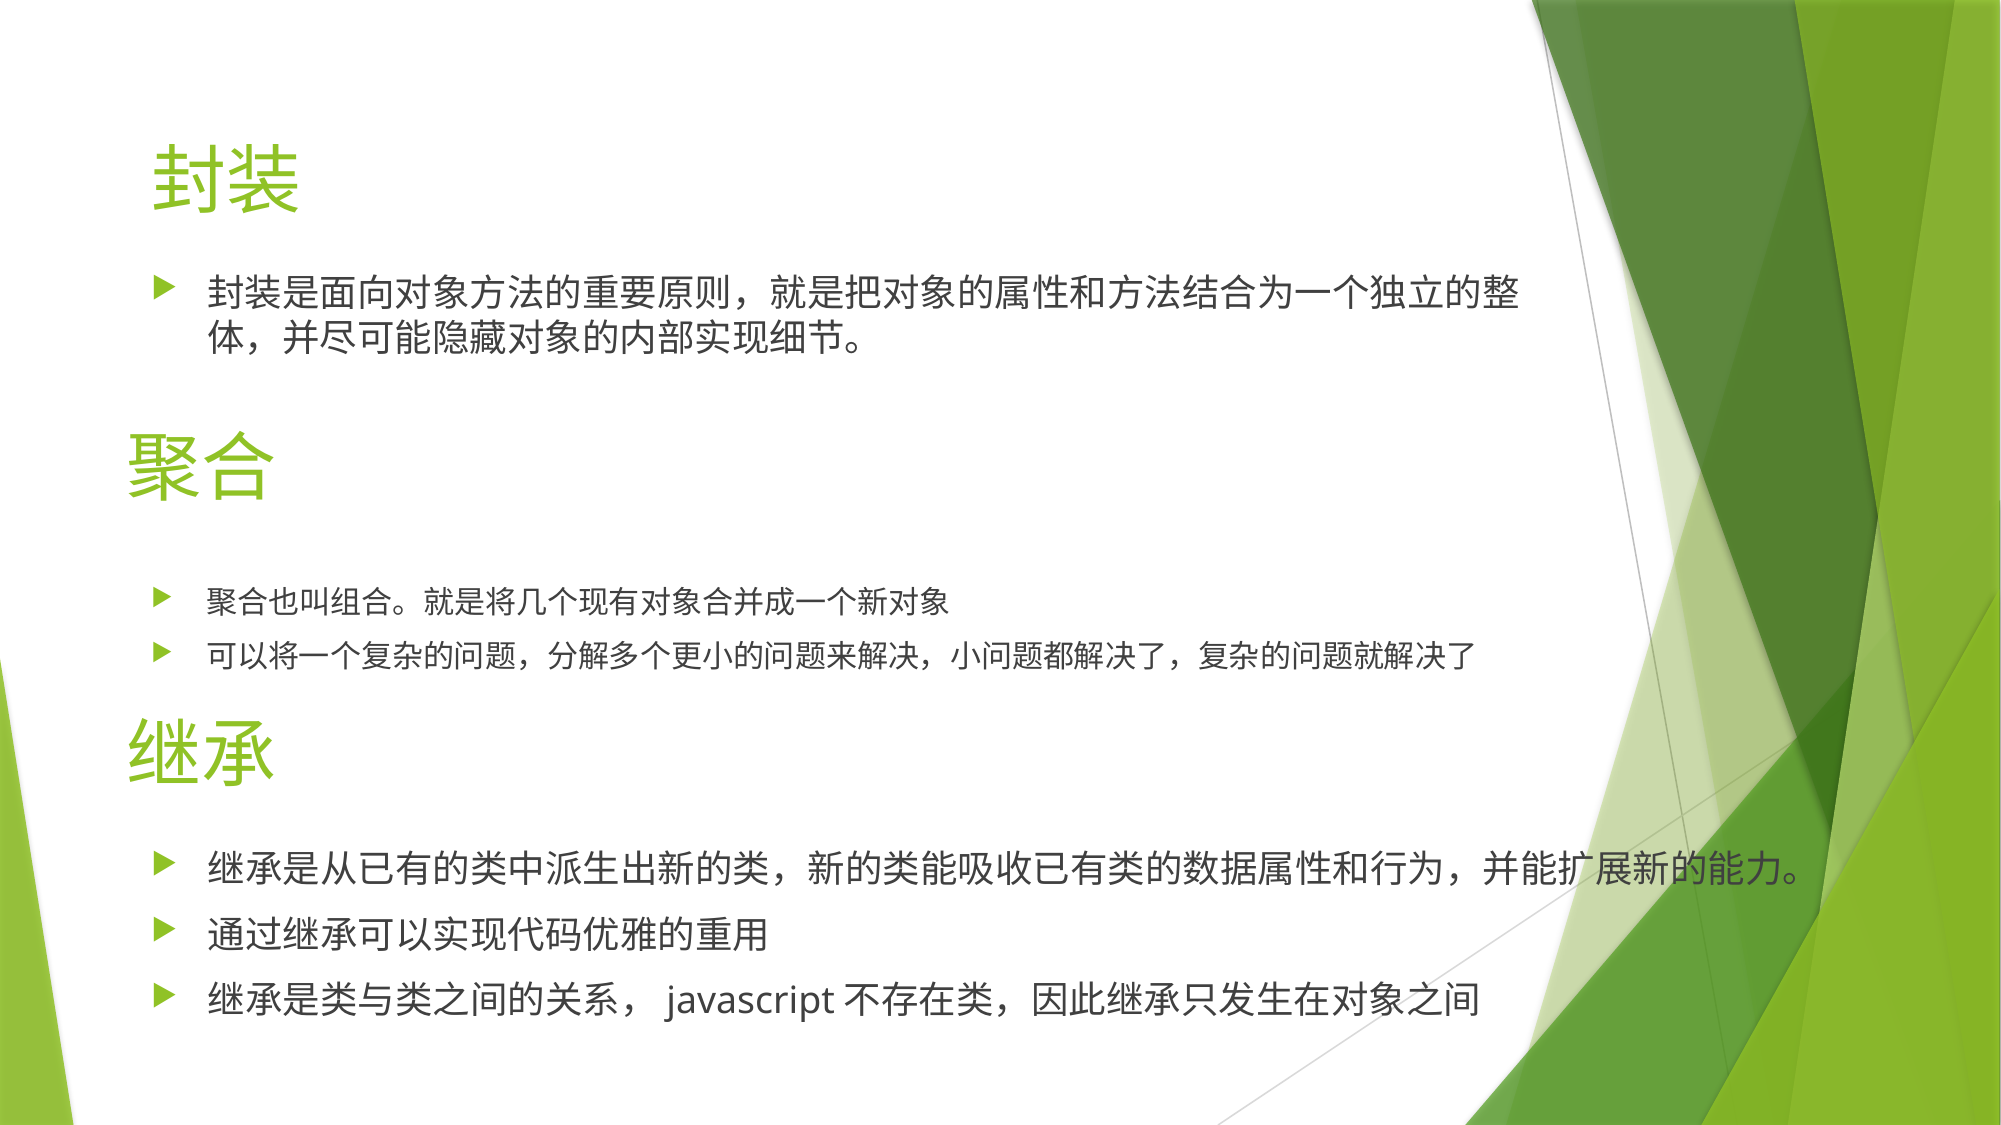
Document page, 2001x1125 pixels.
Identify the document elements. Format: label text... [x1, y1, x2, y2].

list 继承是从已有的类中派生出新的类，新的类能吸收已有类的数据属性和行为，并能扩展新的能力。 通过继承可以实现代码优雅的重用 继承是类与类之间的关系，javascript不存在类，因此继承只发生在对象之间 [136, 837, 1844, 1110]
title 聚合 [111, 411, 1522, 534]
text_box 封装是面向对象方法的重要原则，就是把对象的属性和方法结合为一个独立的整体，并尽可能隐藏对象的内部实现细节。 [136, 261, 1547, 386]
text_box 继承 [111, 698, 1522, 821]
text_box 封装 [136, 125, 1547, 248]
text_box 聚合也叫组合。就是将几个现有对象合并成一个新对象 可以将一个复杂的问题，分解多个更小的问题来解决，小问题都解决了，复杂的问题就解决了 [136, 574, 1547, 699]
